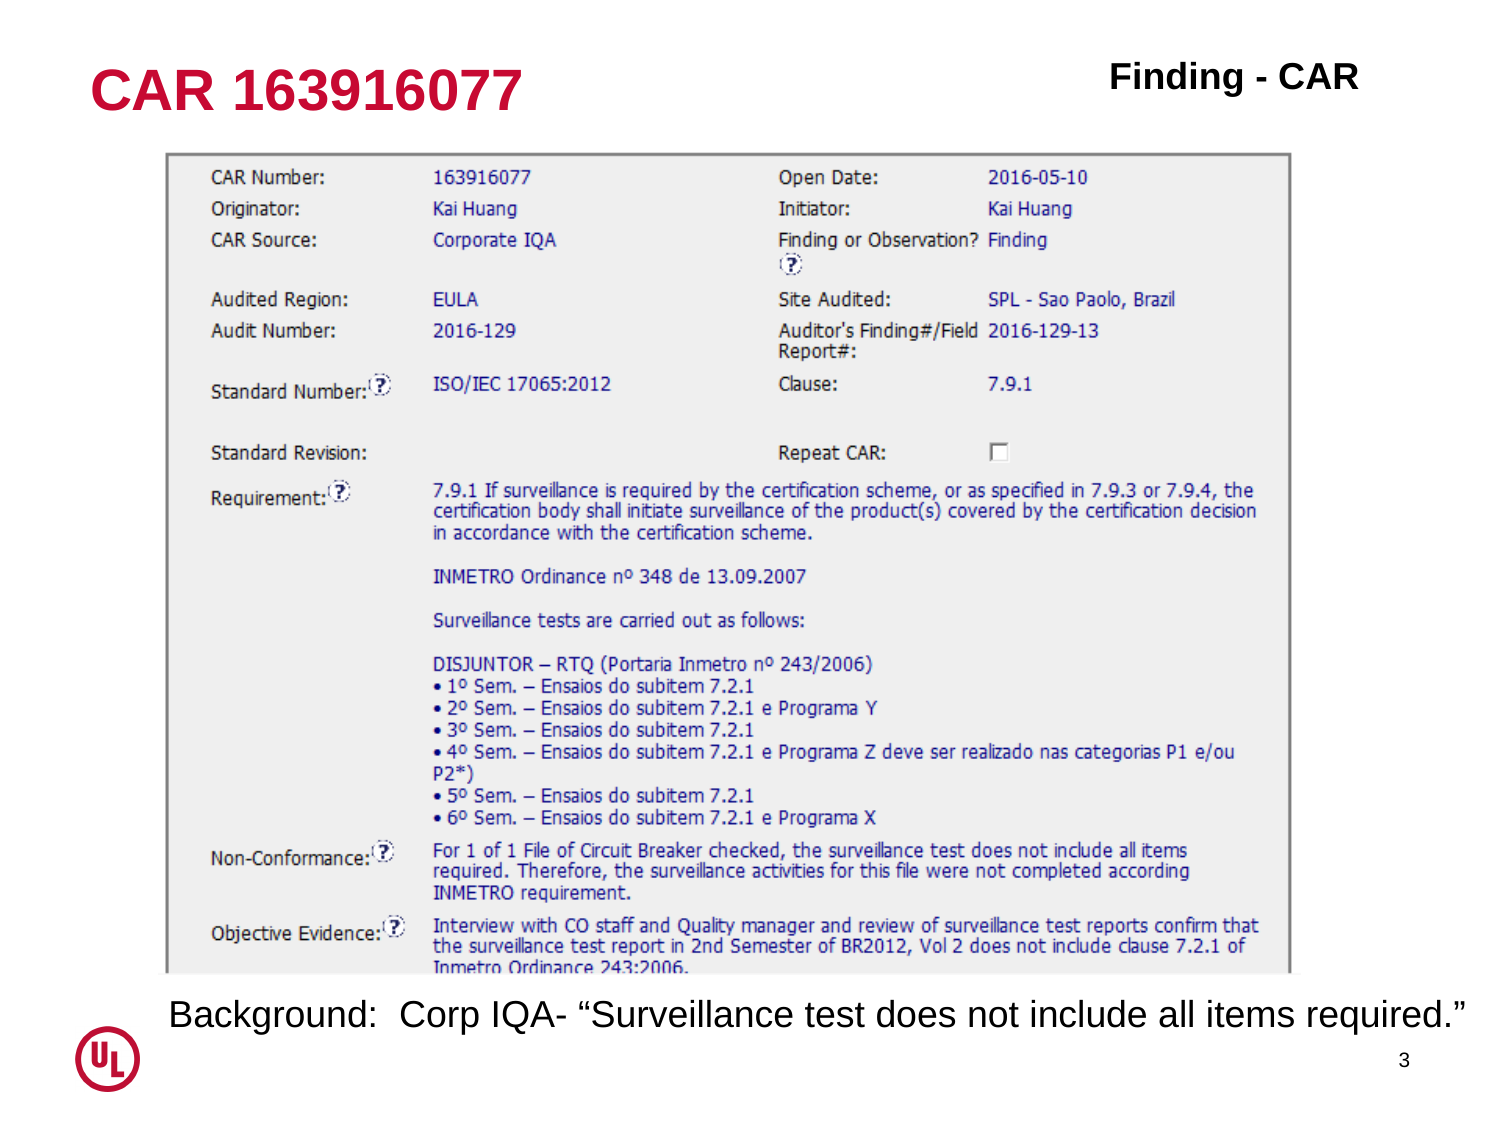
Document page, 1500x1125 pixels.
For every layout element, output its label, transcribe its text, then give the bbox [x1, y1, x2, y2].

title CAR 163916077 [75, 45, 1425, 233]
picture [158, 150, 1302, 975]
text_box Background: Corp IQA- “Surveillance test does not include all items required.” [153, 982, 1492, 1042]
slide_number 3 [1319, 1042, 1425, 1090]
text_box Finding - CAR [1094, 45, 1375, 105]
picture [75, 1026, 140, 1092]
